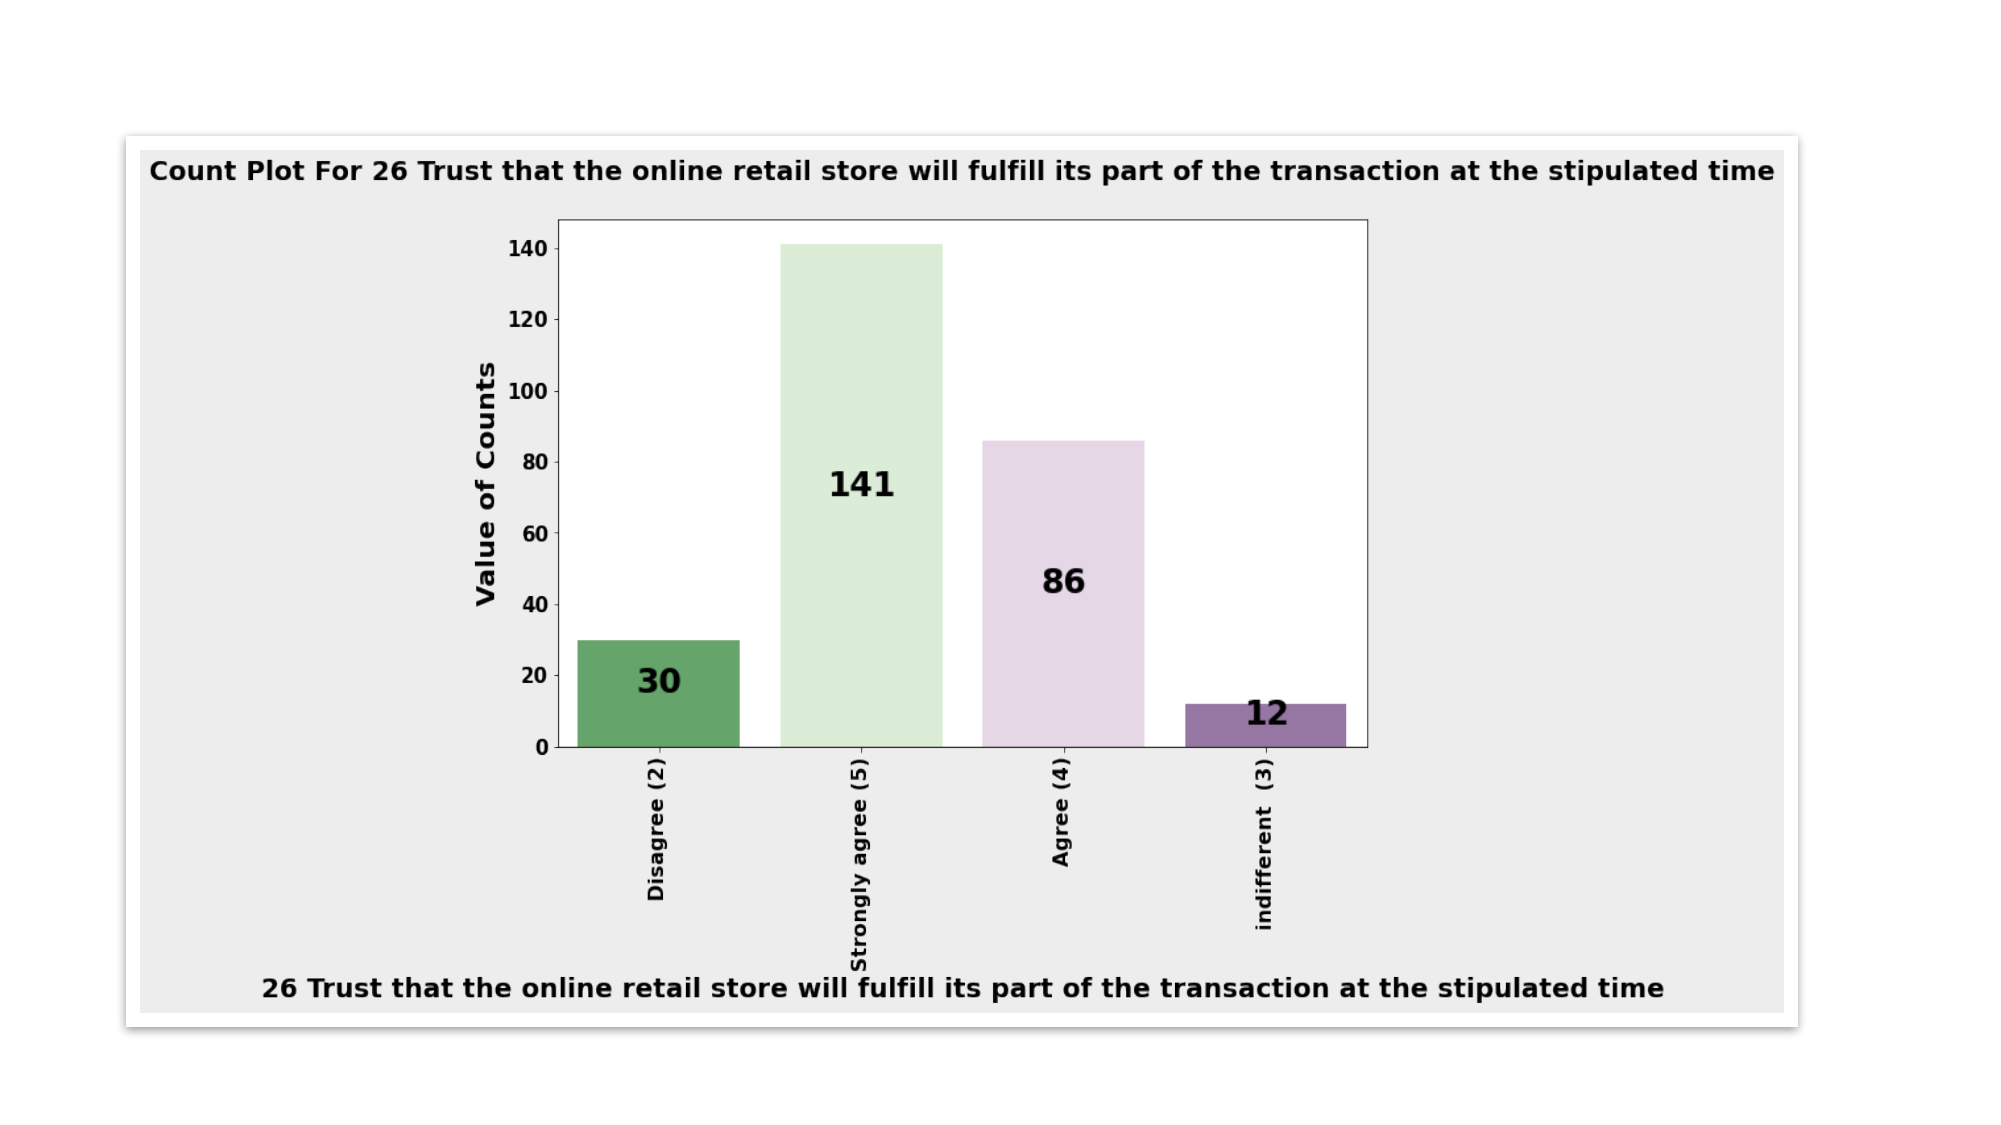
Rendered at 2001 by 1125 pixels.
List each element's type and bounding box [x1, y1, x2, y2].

picture [140, 150, 1784, 1013]
